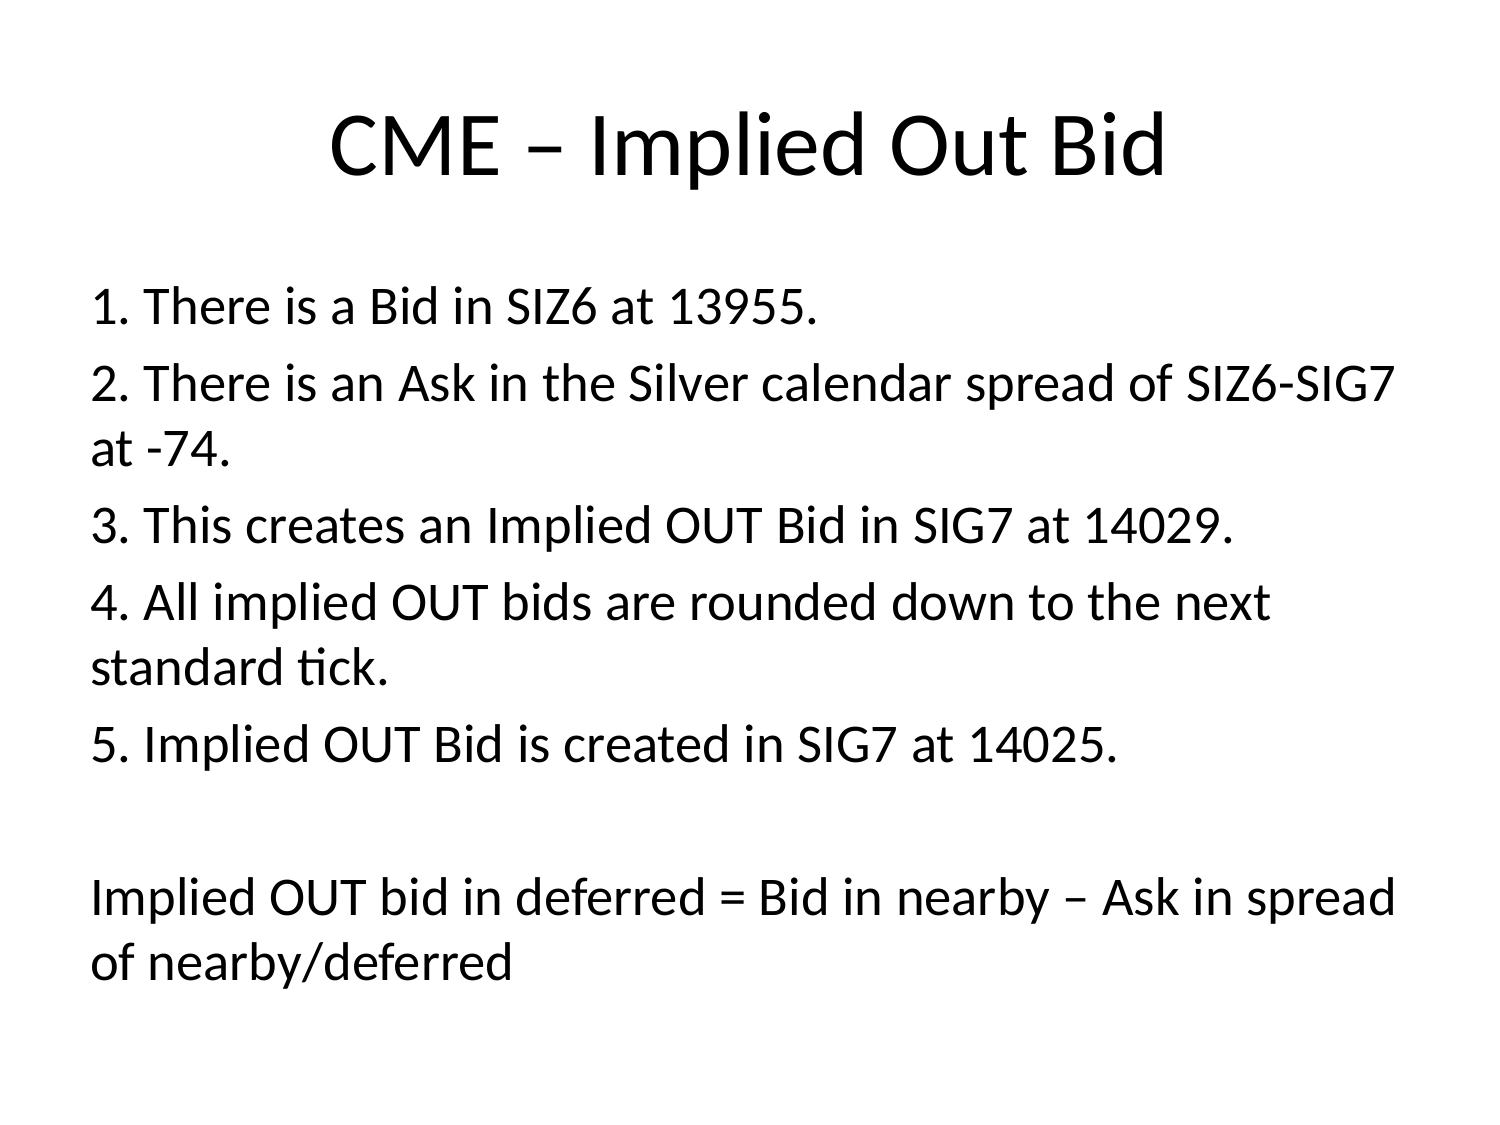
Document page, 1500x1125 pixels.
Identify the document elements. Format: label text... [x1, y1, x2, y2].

list 1. There is a Bid in SIZ6 at 13955. 2. There is an Ask in the Silver calendar spread of SIZ6-SIG7 at -74. 3. This creates an Implied OUT Bid in SIG7 at 14029. 4. All implied OUT bids are rounded down to the next standard tick. 5. Implied OUT Bid is created in SIG7 at 14025. Implied OUT bid in deferred = Bid in nearby – Ask in spread of nearby/deferred [75, 262, 1425, 1005]
title CME – Implied Out Bid [75, 45, 1425, 233]
